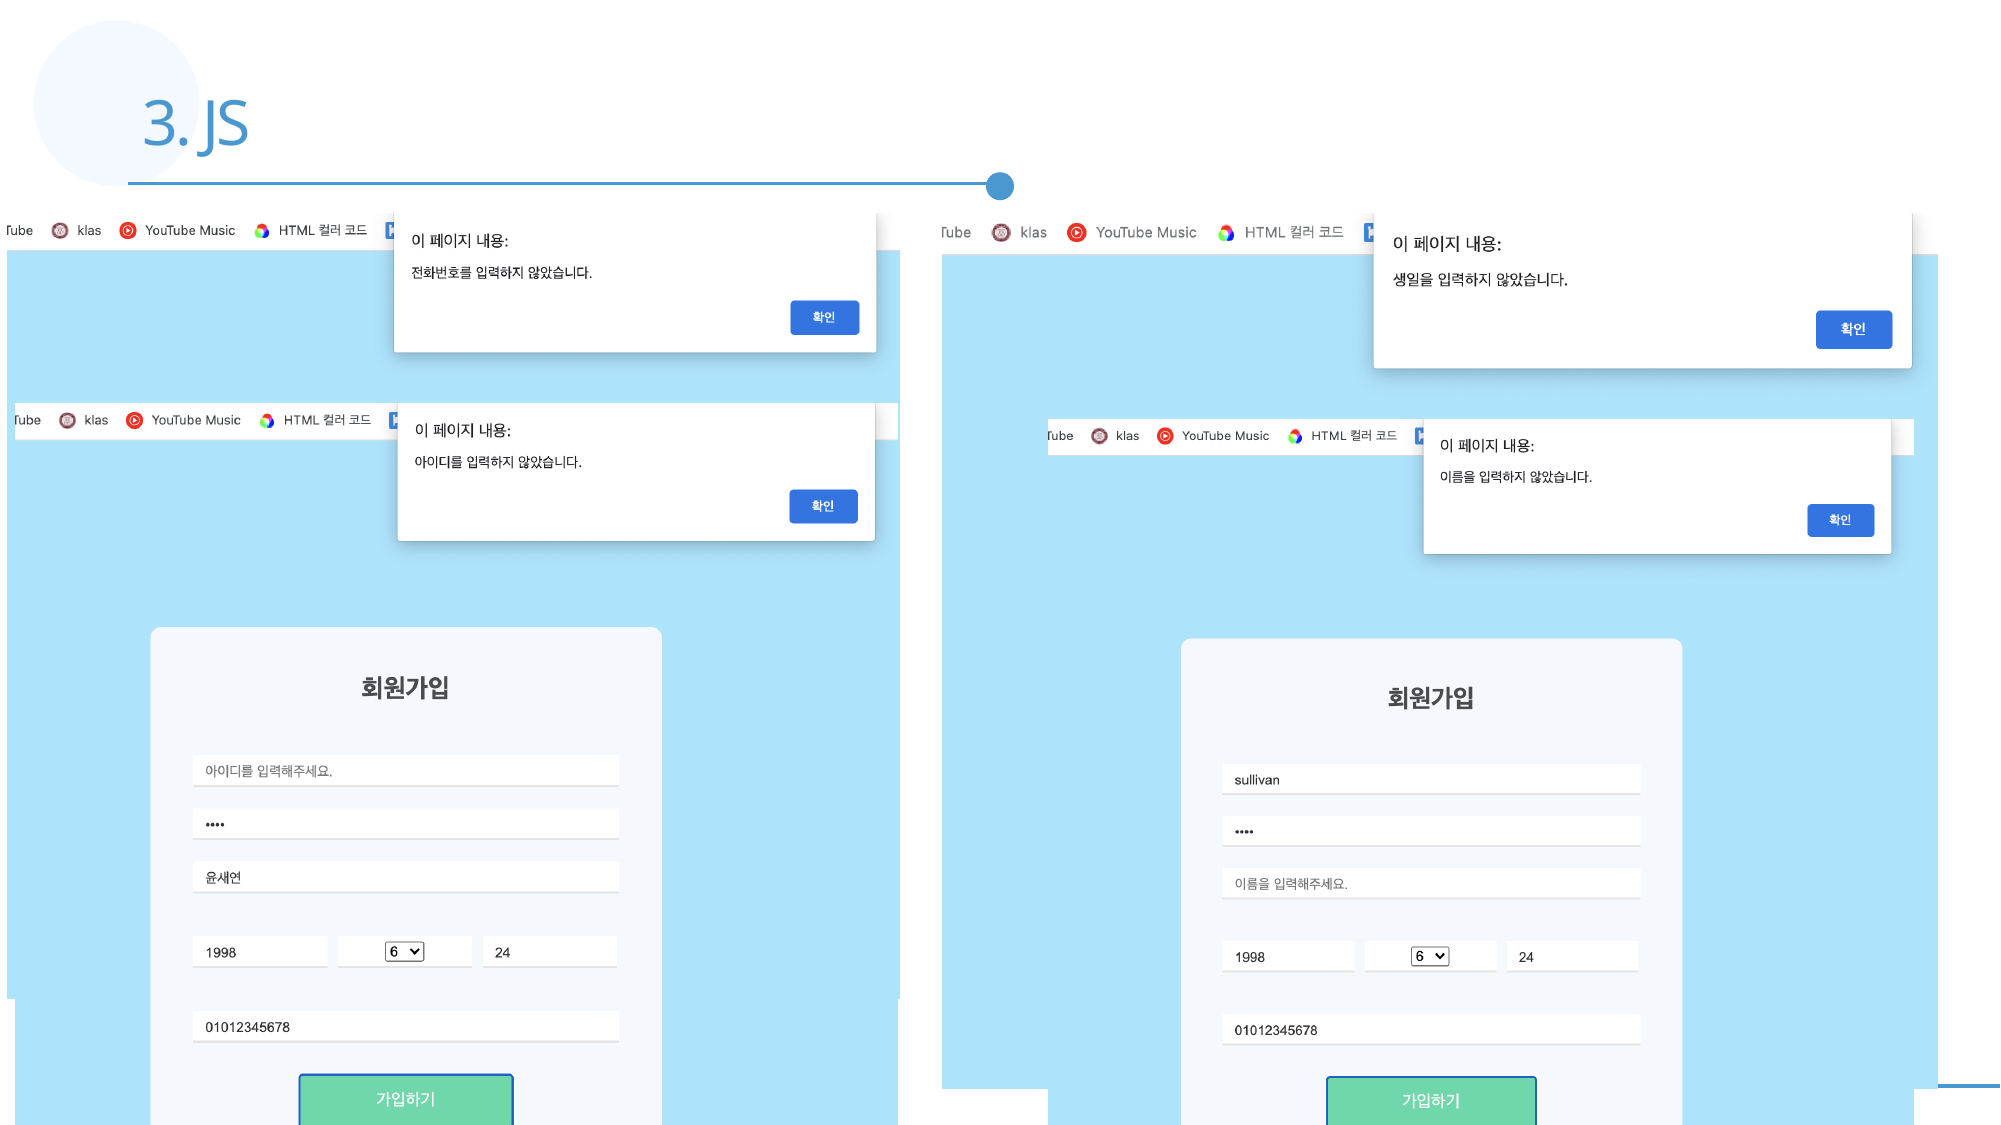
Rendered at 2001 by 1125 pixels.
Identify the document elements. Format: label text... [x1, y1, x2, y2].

text_box [31, 18, 197, 189]
text_box 3. JS [128, 75, 1321, 166]
picture [6, 212, 901, 1125]
picture [942, 213, 1938, 1125]
text_box [984, 170, 1017, 203]
